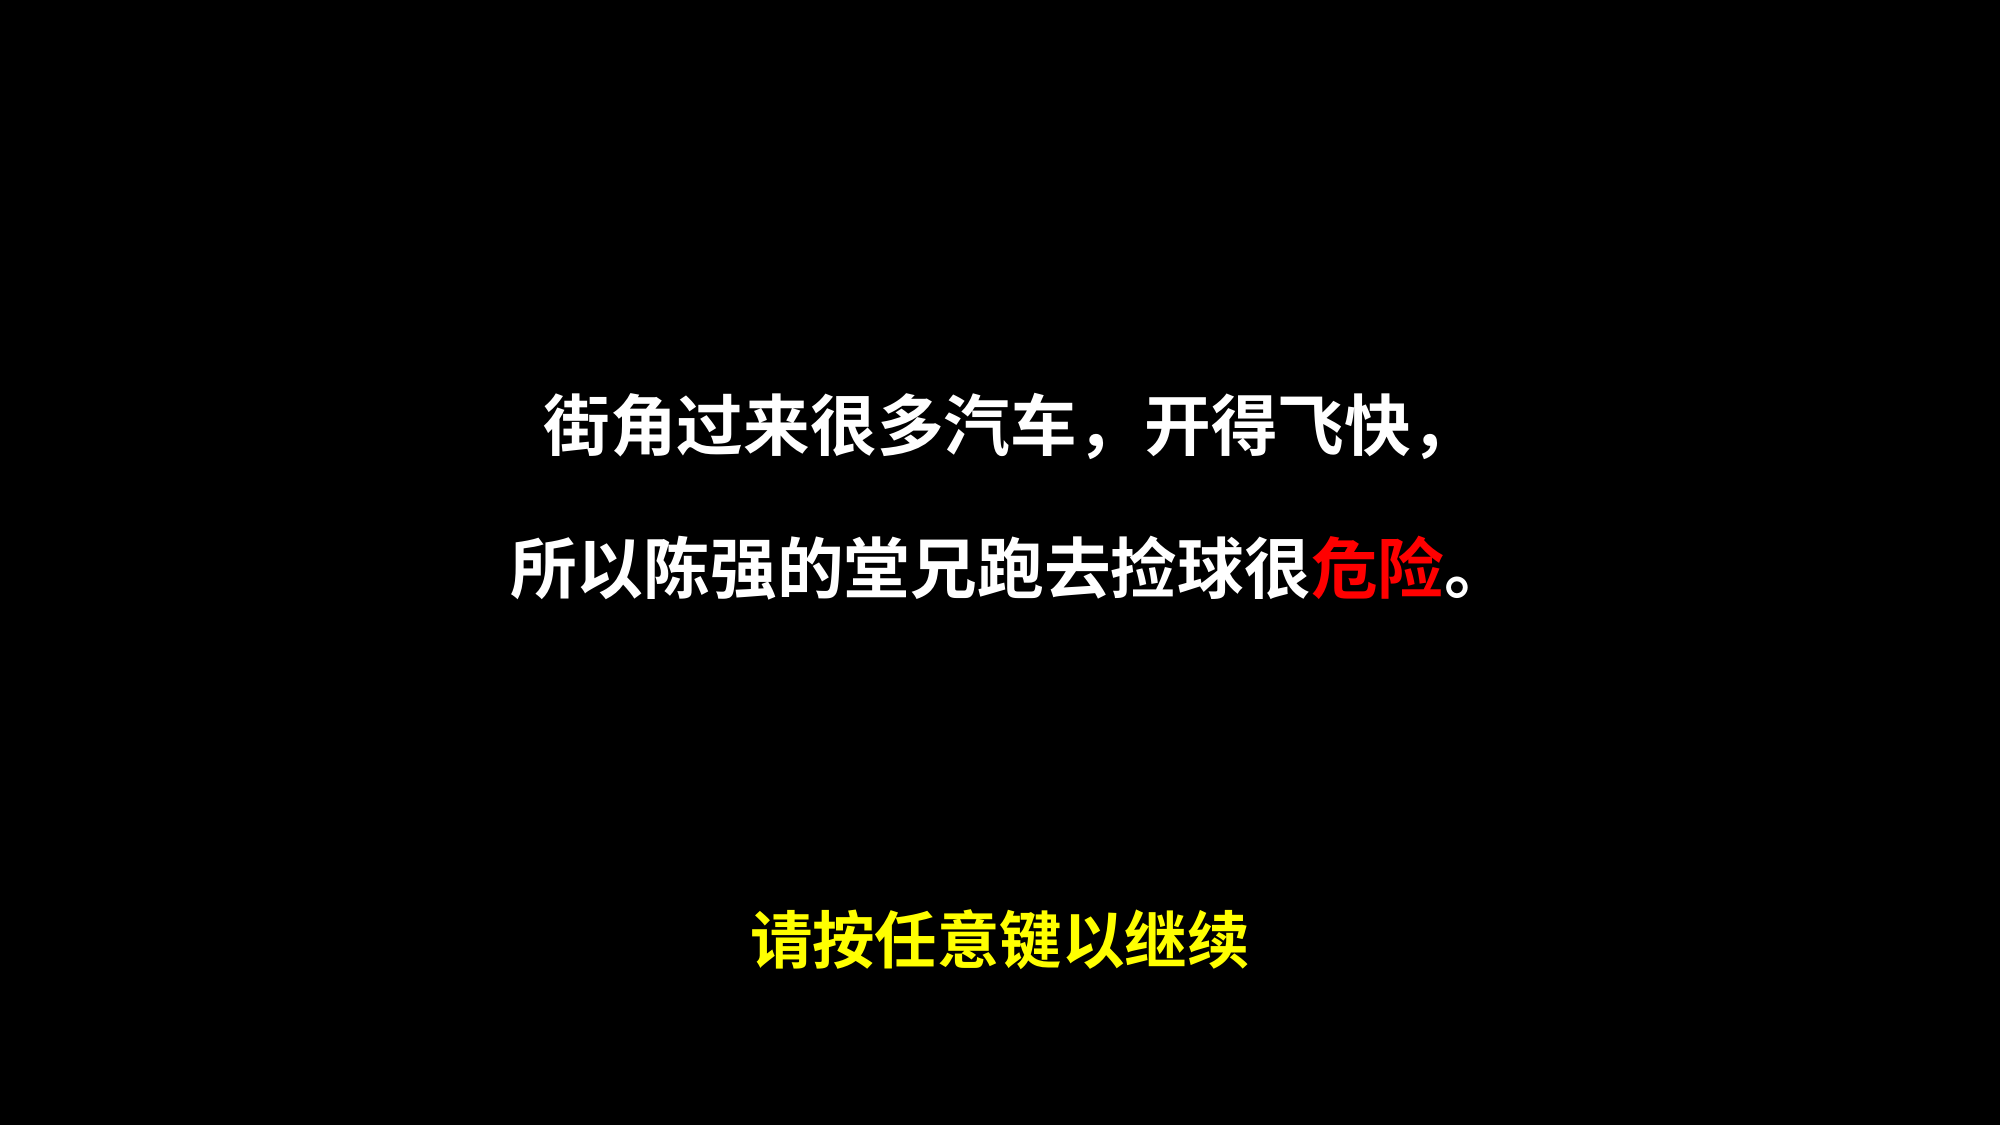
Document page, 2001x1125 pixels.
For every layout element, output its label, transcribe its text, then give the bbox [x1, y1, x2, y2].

title 街角过来很多汽车，开得飞快， 所以陈强的堂兄跑去捡球很危险。 [260, 224, 1761, 616]
text_box 请按任意键以继续 [500, 893, 1500, 984]
